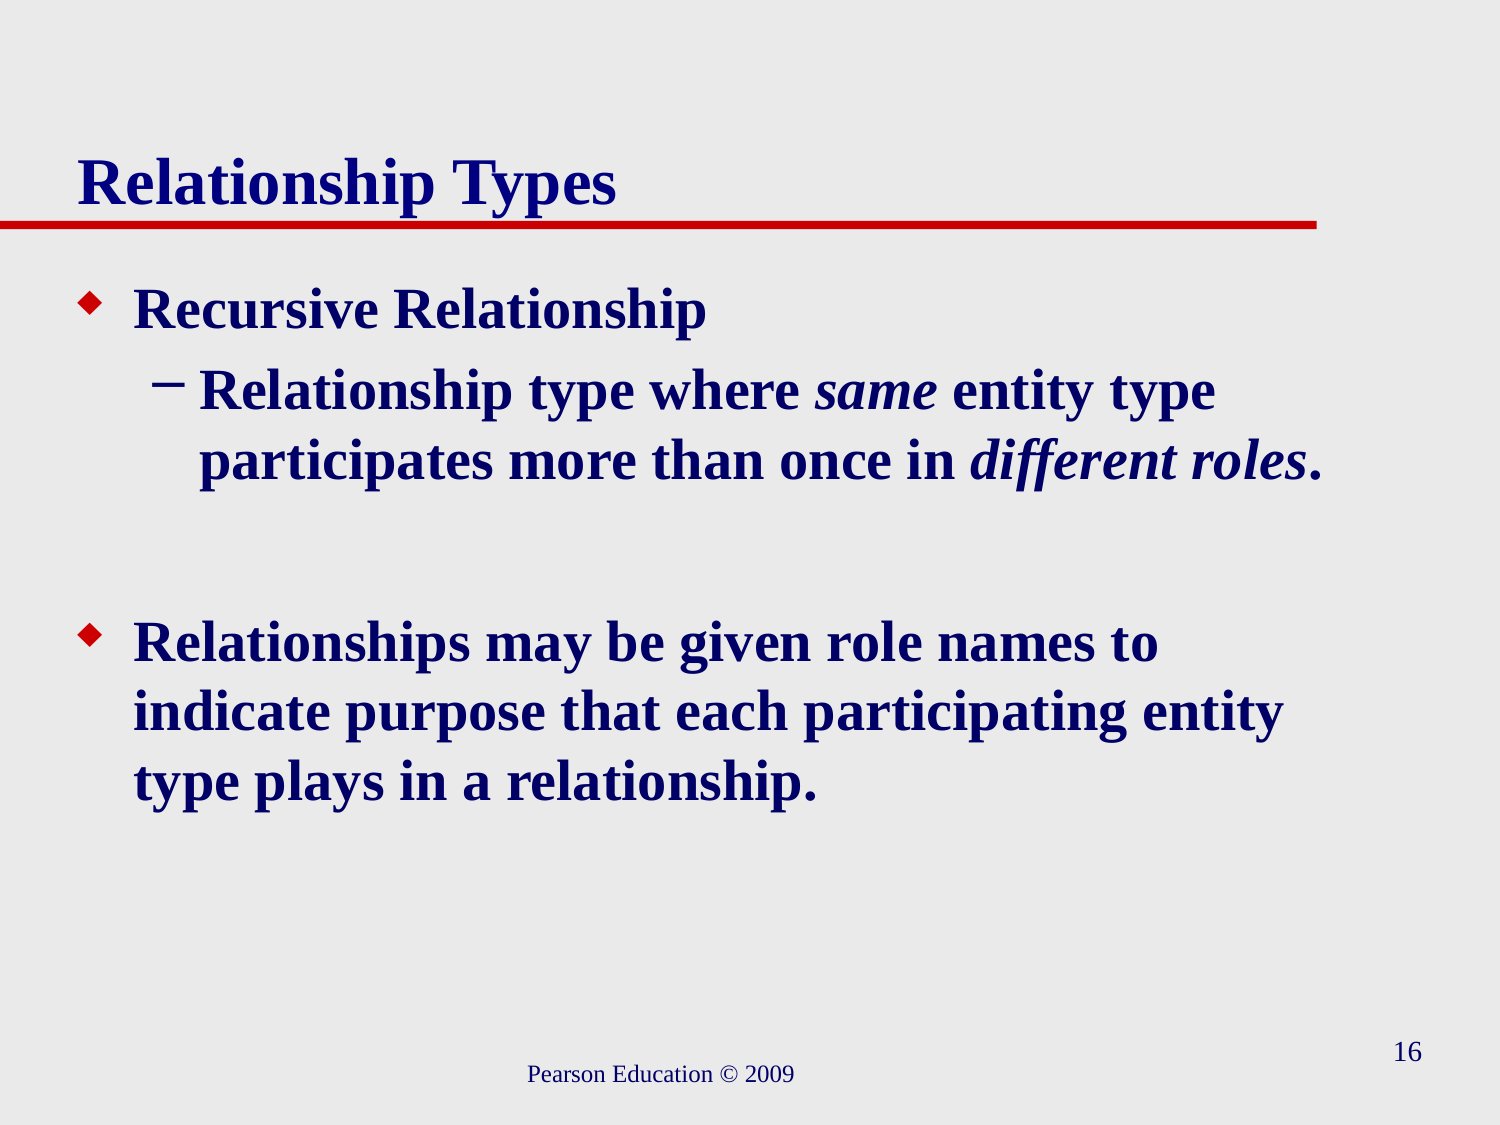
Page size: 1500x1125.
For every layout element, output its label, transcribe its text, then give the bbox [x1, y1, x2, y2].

list Recursive Relationship Relationship type where same entity type participates more than once in different roles. Relationships may be given role names to indicate purpose that each participating entity type plays in a relationship. [62, 262, 1350, 938]
text_box Pearson Education © 2009 [512, 1050, 1038, 1095]
title Relationship Types [62, 43, 1338, 225]
slide_number 16 [1125, 1012, 1438, 1088]
